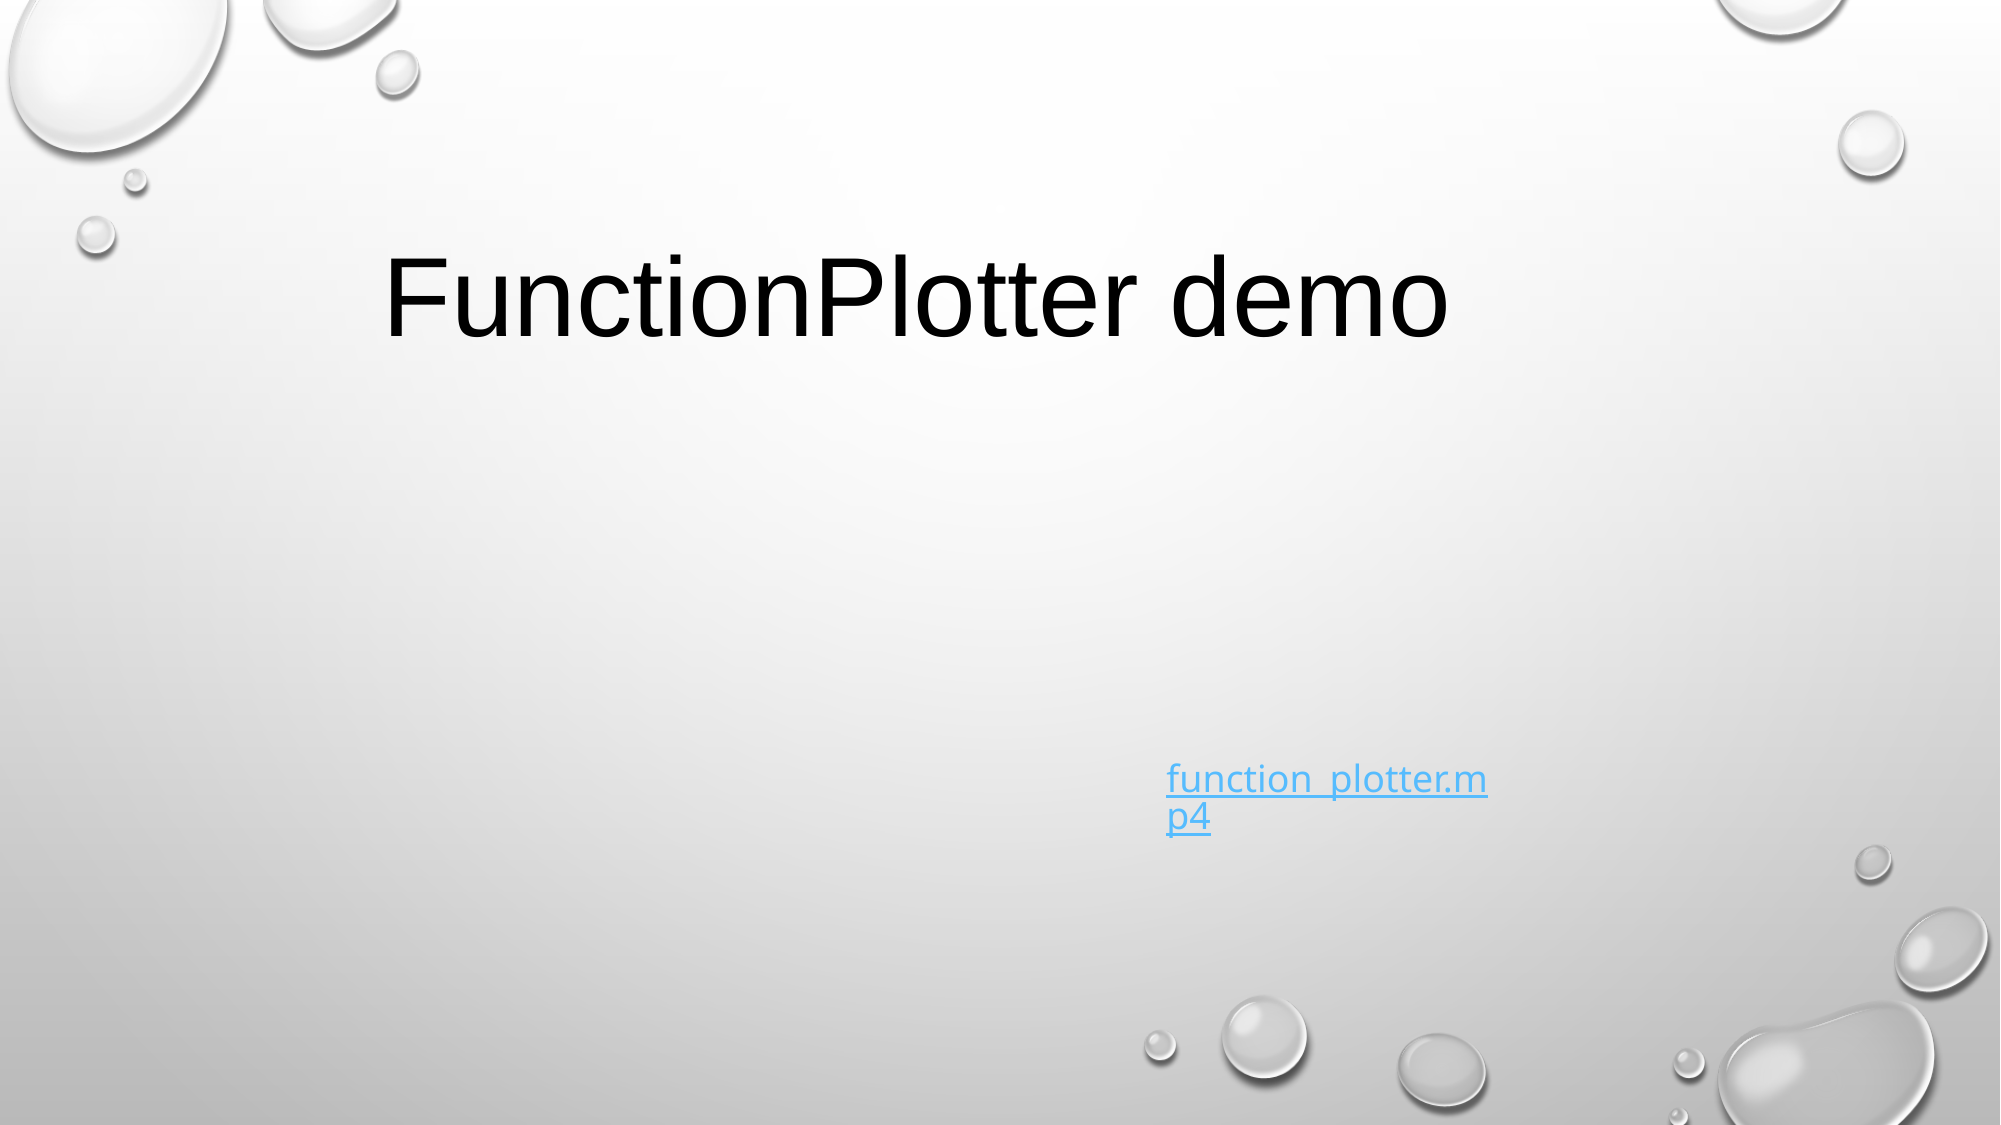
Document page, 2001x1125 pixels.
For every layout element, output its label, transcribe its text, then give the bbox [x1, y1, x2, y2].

text_box function_plotter.mp4 [1151, 747, 1523, 814]
picture [0, 0, 2000, 1125]
text_box FunctionPlotter demo [367, 216, 1610, 367]
